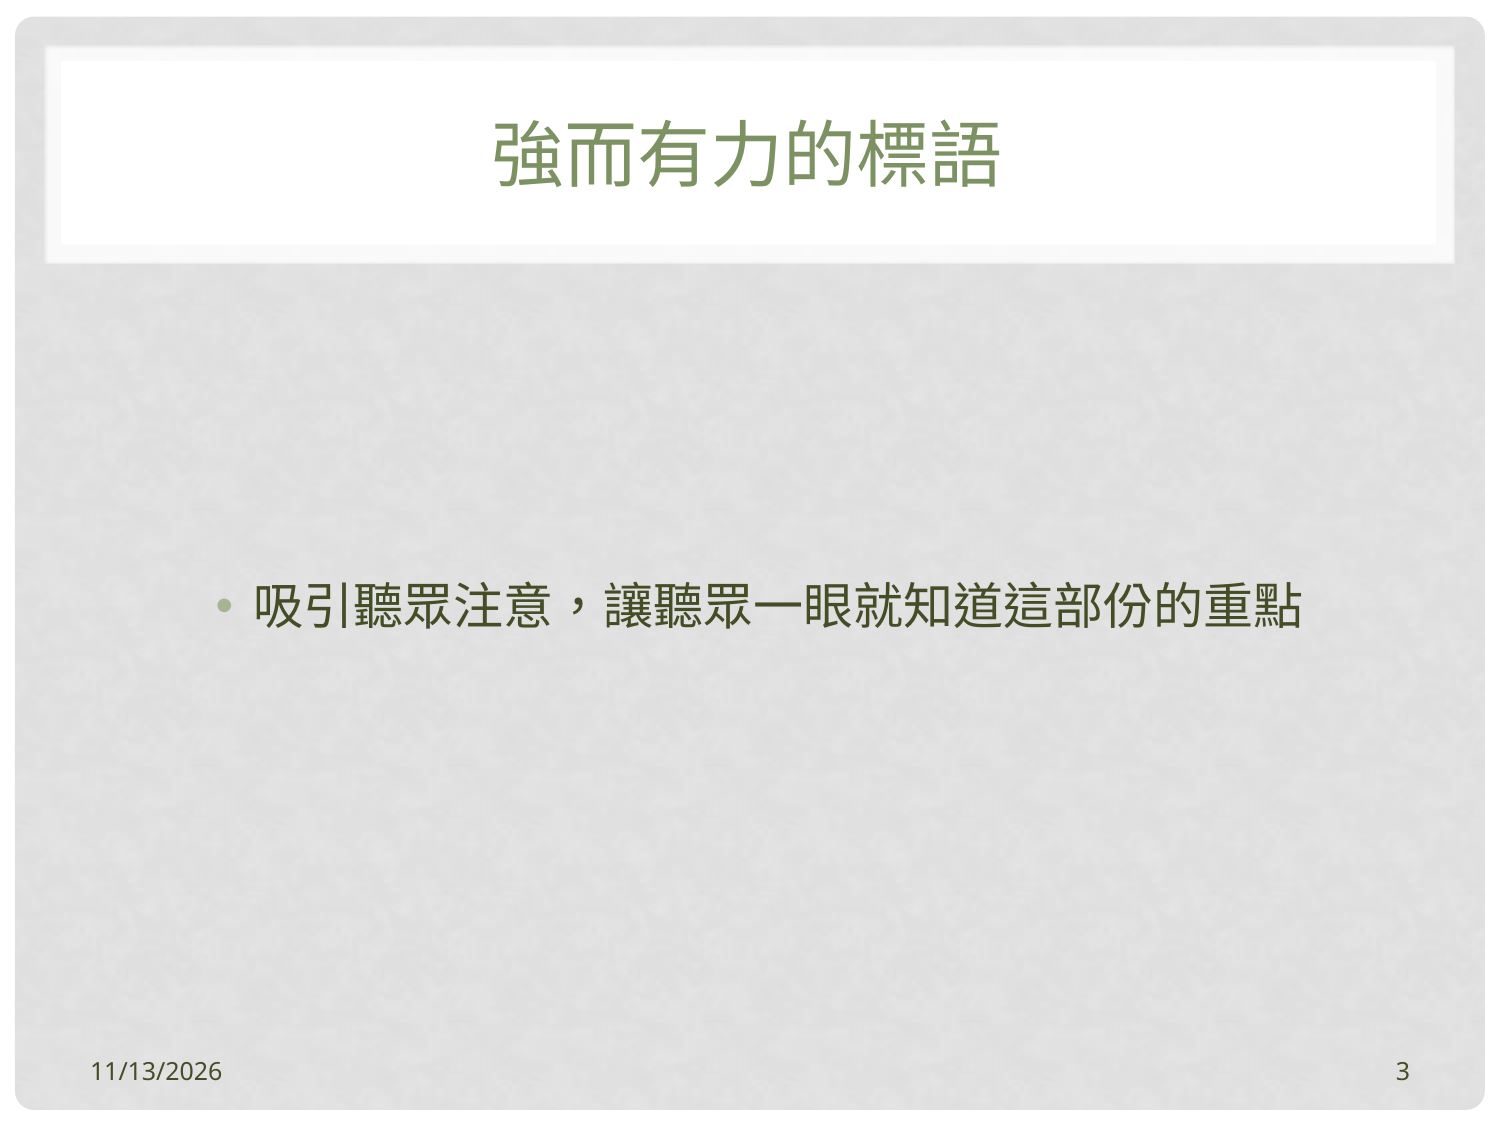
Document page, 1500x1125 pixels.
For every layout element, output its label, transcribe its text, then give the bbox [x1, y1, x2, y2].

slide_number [75, 1042, 425, 1103]
list 吸引聽眾注意，讓聽眾一眼就知道這部份的重點 [75, 287, 1425, 1005]
slide_number 3 [1074, 1042, 1425, 1103]
title 強而有力的標語 [69, 66, 1425, 238]
